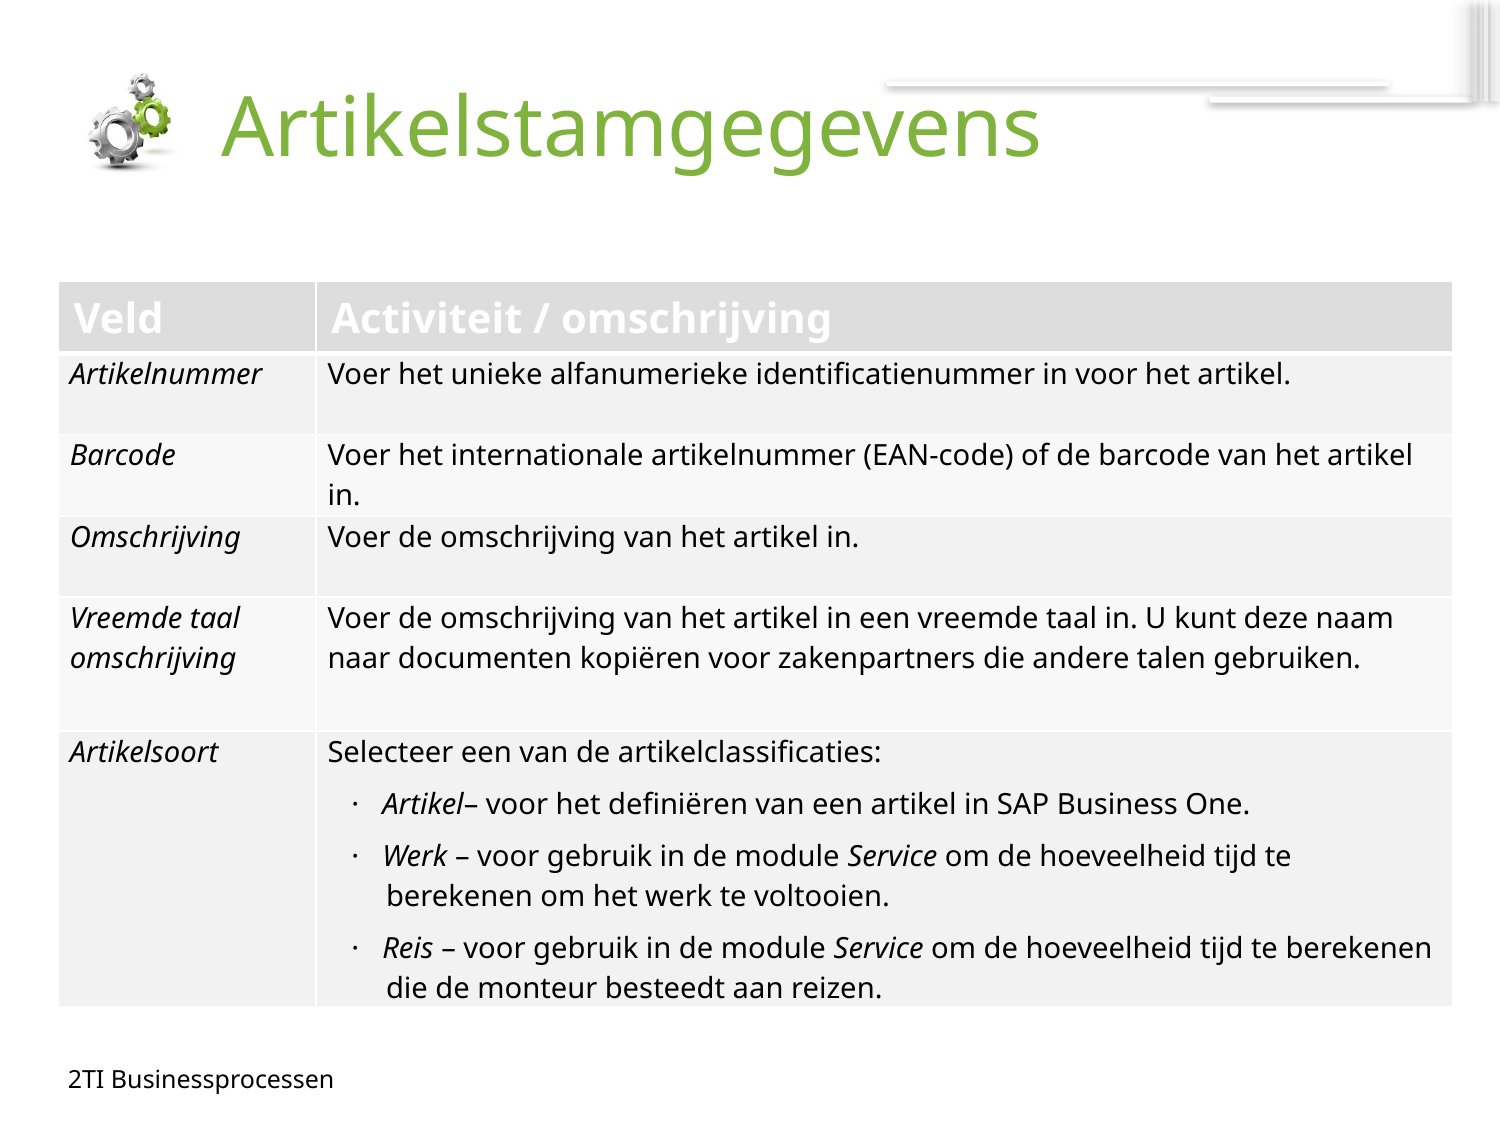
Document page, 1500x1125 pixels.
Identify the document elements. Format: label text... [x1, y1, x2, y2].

table_header Activiteit / omschrijving [317, 282, 1452, 351]
table_cell Voer het internationale artikelnummer (EAN-code) of de barcode van het artikel in. [317, 435, 1452, 515]
table_cell Omschrijving [59, 517, 315, 596]
table_cell Artikelsoort [59, 732, 315, 1006]
picture [78, 69, 186, 176]
table_cell Artikelnummer [59, 356, 315, 434]
table_cell Vreemde taal omschrijving [59, 598, 315, 730]
table_cell Voer de omschrijving van het artikel in. [317, 517, 1452, 596]
title Artikelstamgegevens [206, 35, 1418, 211]
table_cell Selecteer een van de artikelclassificaties: · Artikel– voor het definiëren van een artikel in SAP Business One. · Werk – voor gebruik in de module Service om de hoeveelheid tijd te berekenen om het werk te voltooien. · Reis – voor gebruik in de module Service om de hoeveelheid tijd te berekenen die de monteur besteedt aan reizen. [317, 732, 1452, 1006]
table_cell Voer het unieke alfanumerieke identificatienummer in voor het artikel. [317, 356, 1452, 434]
table_cell Voer de omschrijving van het artikel in een vreemde taal in. U kunt deze naam naar documenten kopiëren voor zakenpartners die andere talen gebruiken. [317, 598, 1452, 730]
table_cell Barcode [59, 435, 315, 515]
table_header Veld [59, 282, 315, 351]
